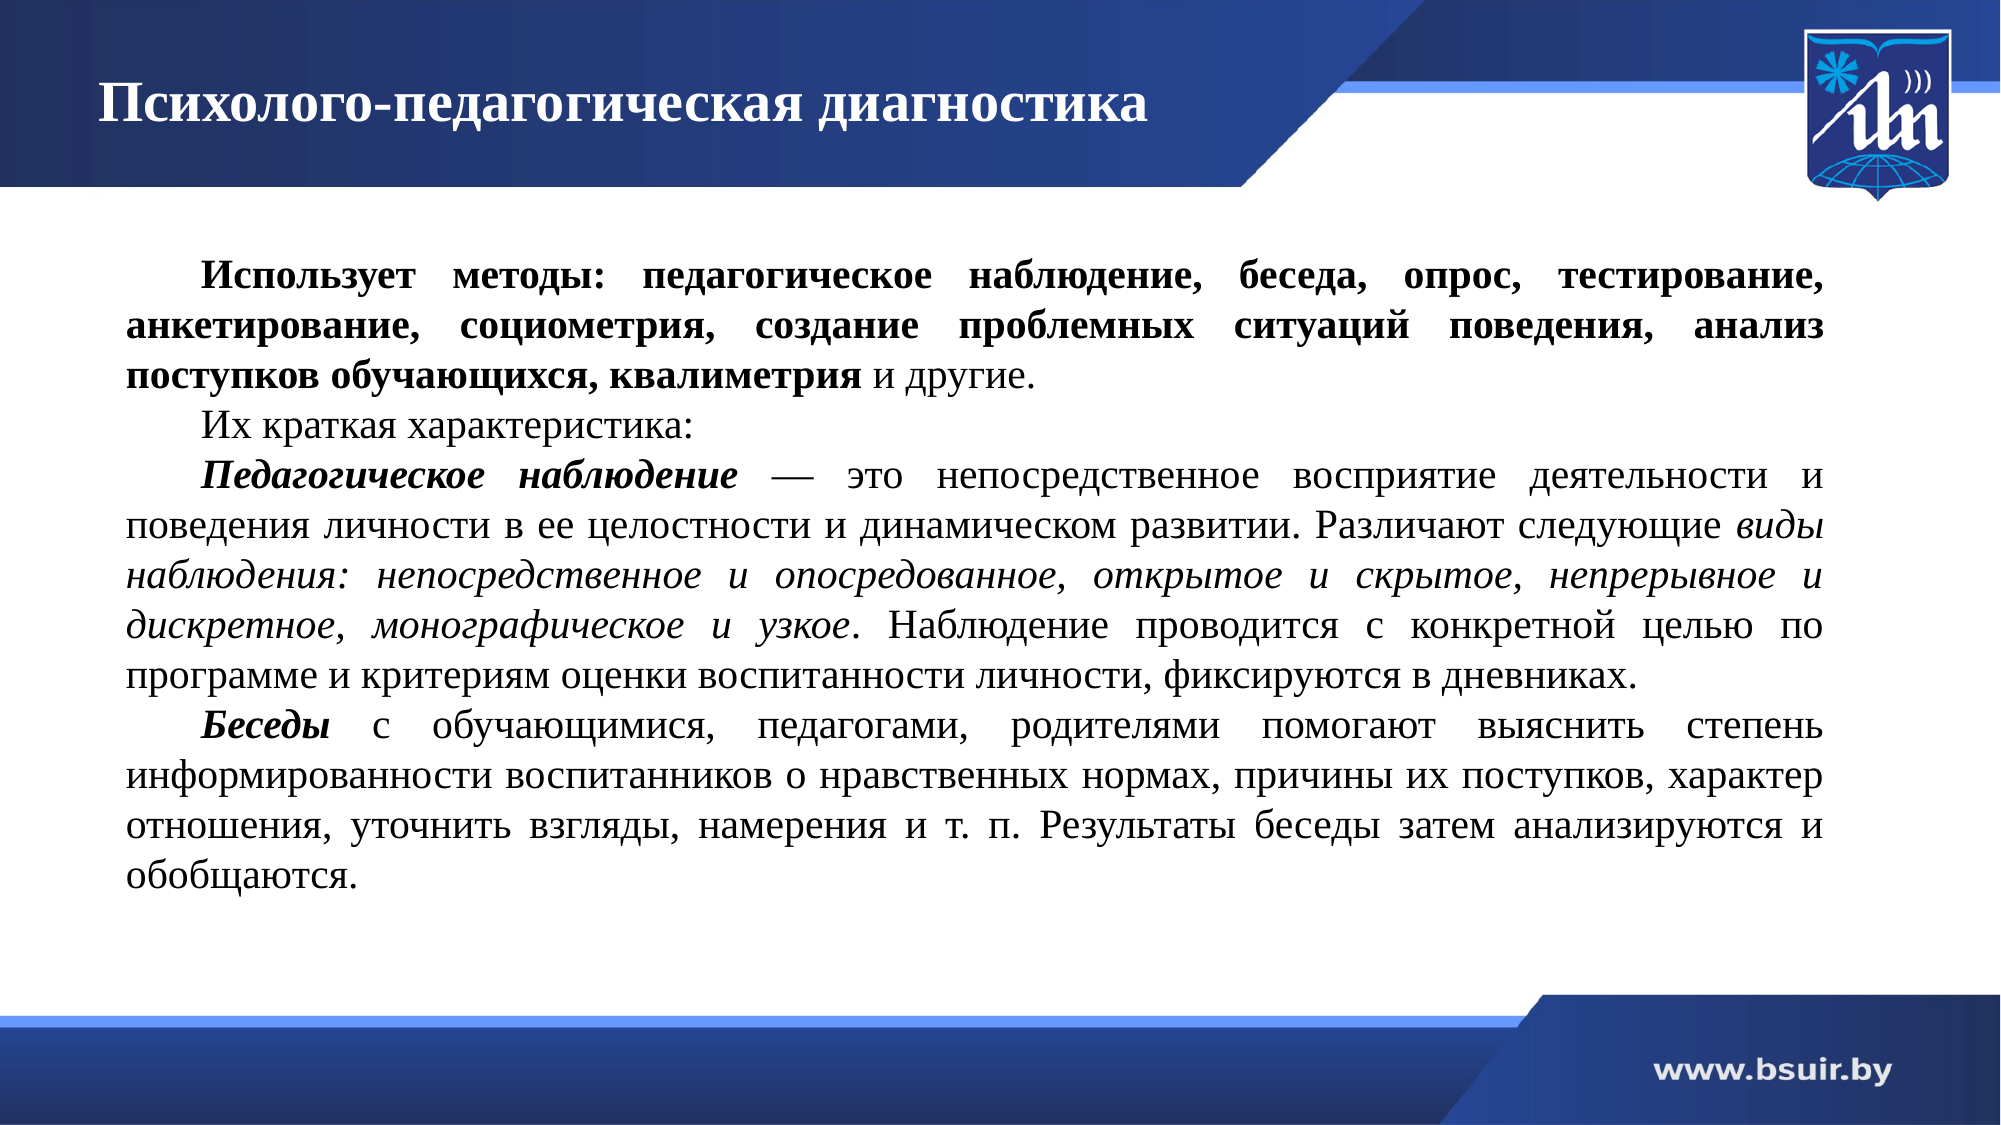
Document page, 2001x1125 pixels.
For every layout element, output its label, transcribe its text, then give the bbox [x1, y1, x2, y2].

text_box Психолого-педагогическая диагностика [83, 55, 1165, 140]
text_box Использует методы: педагогическое наблюдение, беседа, опрос, тестирование, анкетирование, социометрия, создание проблемных ситуаций поведения, анализ поступков обучающихся, квалиметрия и другие. Их краткая характеристика: Педагогическое наблюдение — это непосредственное восприятие деятельности и поведения личности в ее целостности и динамическом развитии. Различают следующие виды наблюдения: непосредственное и опосредованное, открытое и скрытое, непрерывное и дискретное, монографическое и узкое. Наблюдение проводится с конкретной целью по программе и критериям оценки воспитанности личности, фиксируются в дневниках. Беседы с обучающимися, педагогами, родителями помогают выяснить степень информированности воспитанников о нравственных нормах, причины их поступков, характер отношения, уточнить взгляды, намерения и т. п. Результаты беседы затем анализируются и обобщаются. [111, 239, 1839, 905]
picture [0, 0, 2001, 1125]
